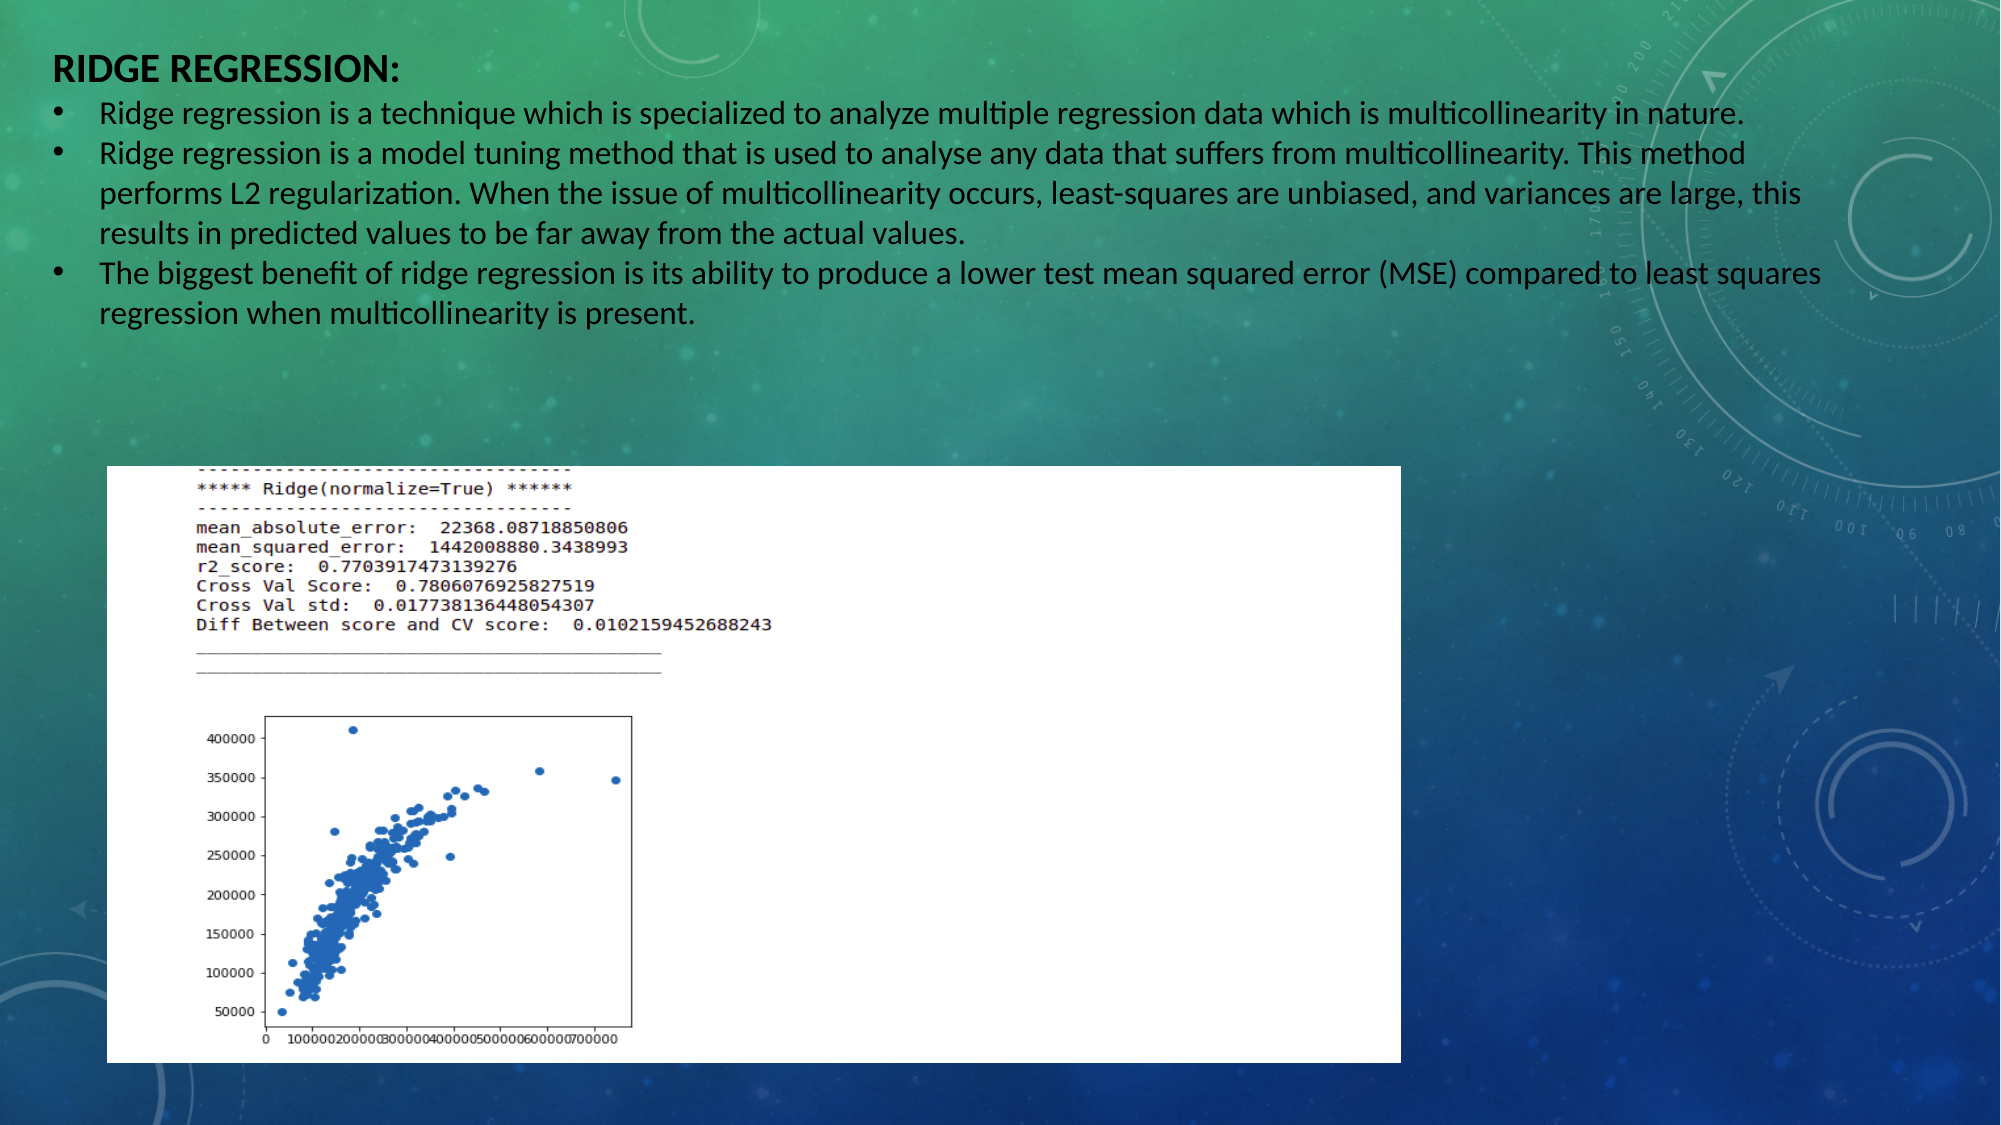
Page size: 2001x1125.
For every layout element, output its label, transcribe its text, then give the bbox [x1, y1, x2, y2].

picture [0, 0, 2001, 1125]
text_box Ridge Regression: Ridge regression is a technique which is specialized to analyze multiple regression data which is multicollinearity in nature. Ridge regression is a model tuning method that is used to analyse any data that suffers from multicollinearity. This method performs L2 regularization. When the issue of multicollinearity occurs, least-squares are unbiased, and variances are large, this results in predicted values to be far away from the actual values. The biggest benefit of ridge regression is its ability to produce a lower test mean squared error (MSE) compared to least squares regression when multicollinearity is present. [37, 33, 1840, 339]
